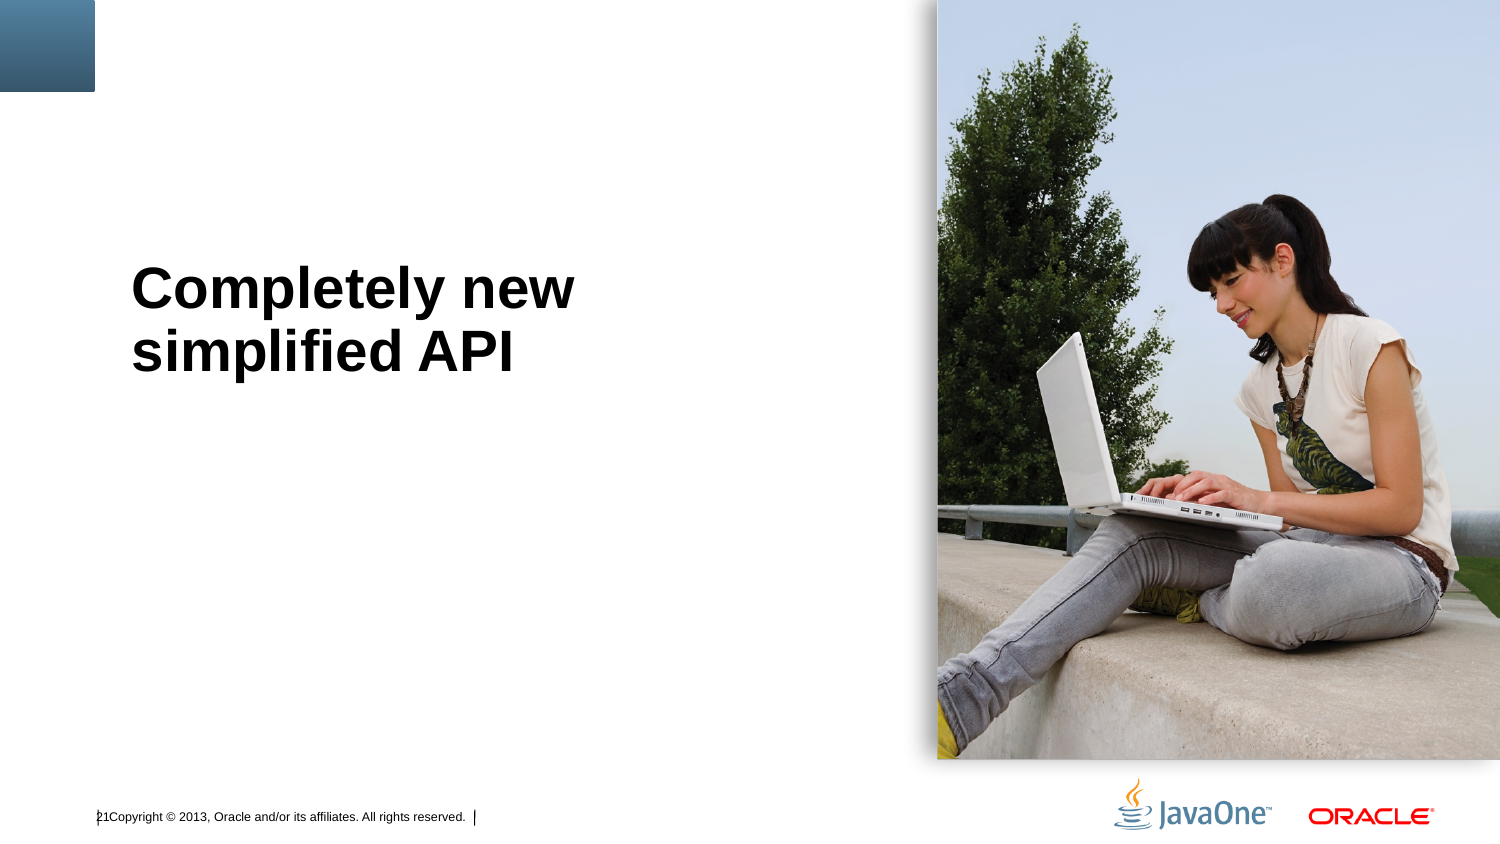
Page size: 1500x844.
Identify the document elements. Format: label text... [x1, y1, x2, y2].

title Completely new simplified API [131, 257, 905, 439]
picture [1097, 761, 1288, 844]
picture [937, 0, 1500, 760]
picture [1293, 792, 1445, 840]
